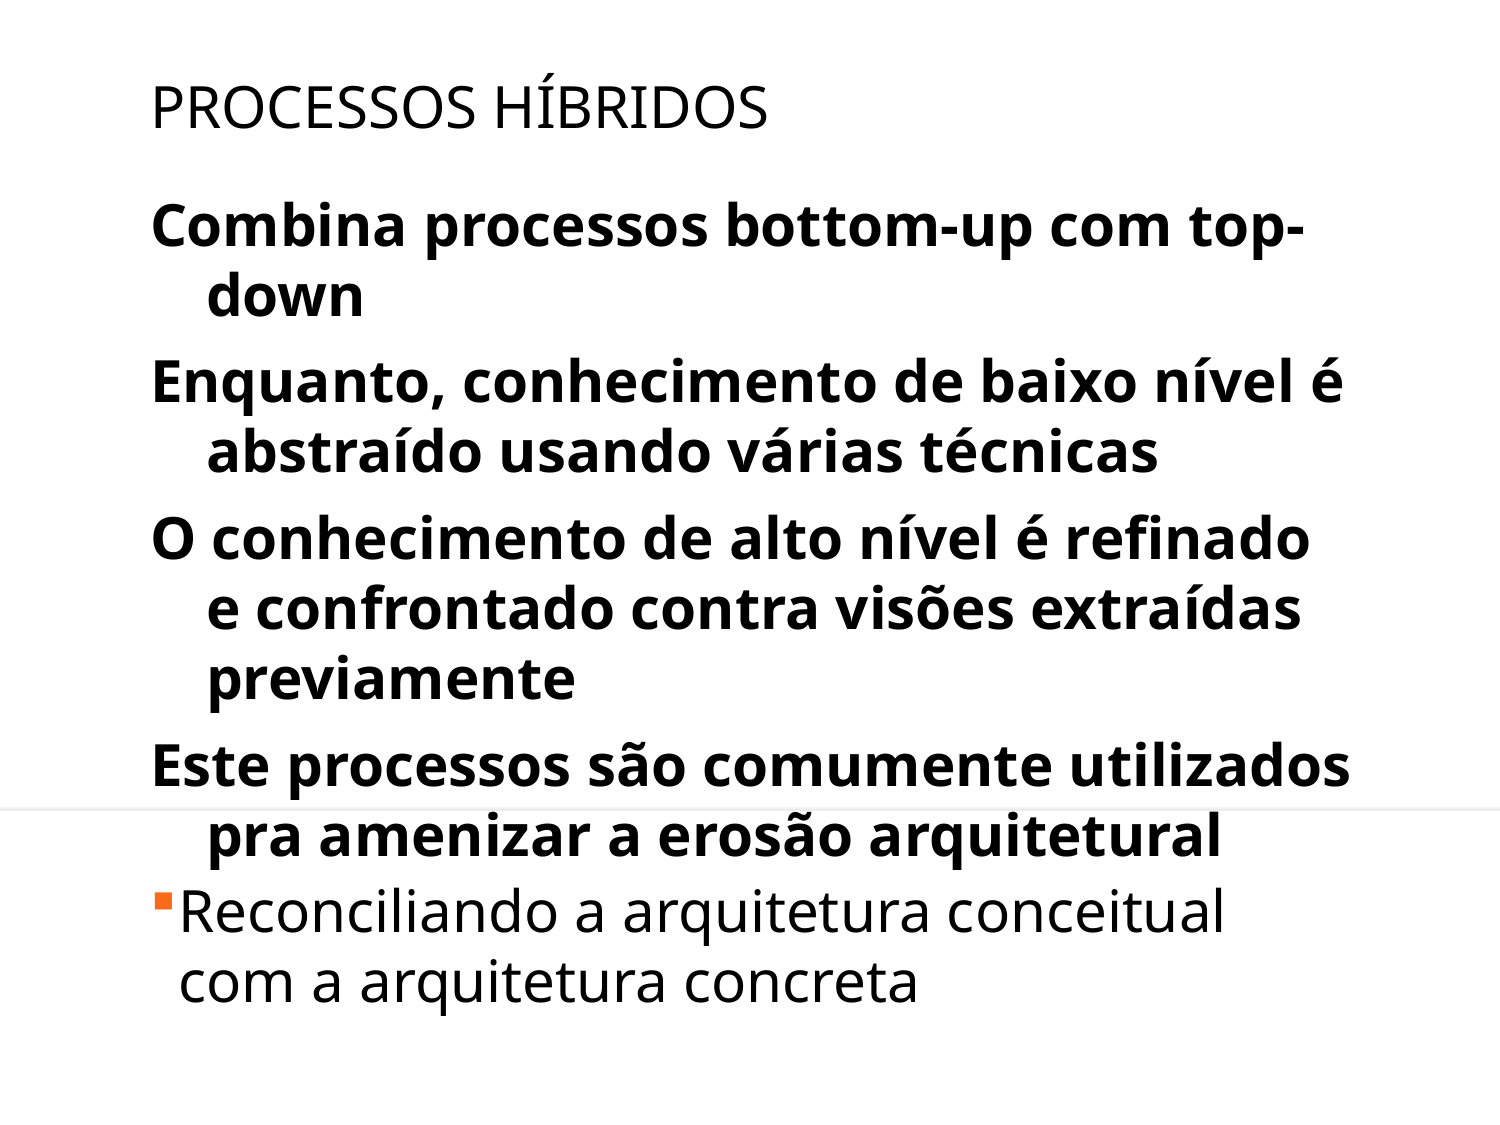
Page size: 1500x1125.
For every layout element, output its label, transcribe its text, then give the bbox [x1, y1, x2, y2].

title Processos Híbridos [135, 60, 1369, 150]
text_box [0, 810, 1500, 1125]
list Combina processos bottom-up com top-down Enquanto, conhecimento de baixo nível é abstraído usando várias técnicas O conhecimento de alto nível é refinado e confrontado contra visões extraídas previamente Este processos são comumente utilizados pra amenizar a erosão arquitetural Reconciliando a arquitetura conceitual com a arquitetura concreta [135, 180, 1369, 768]
